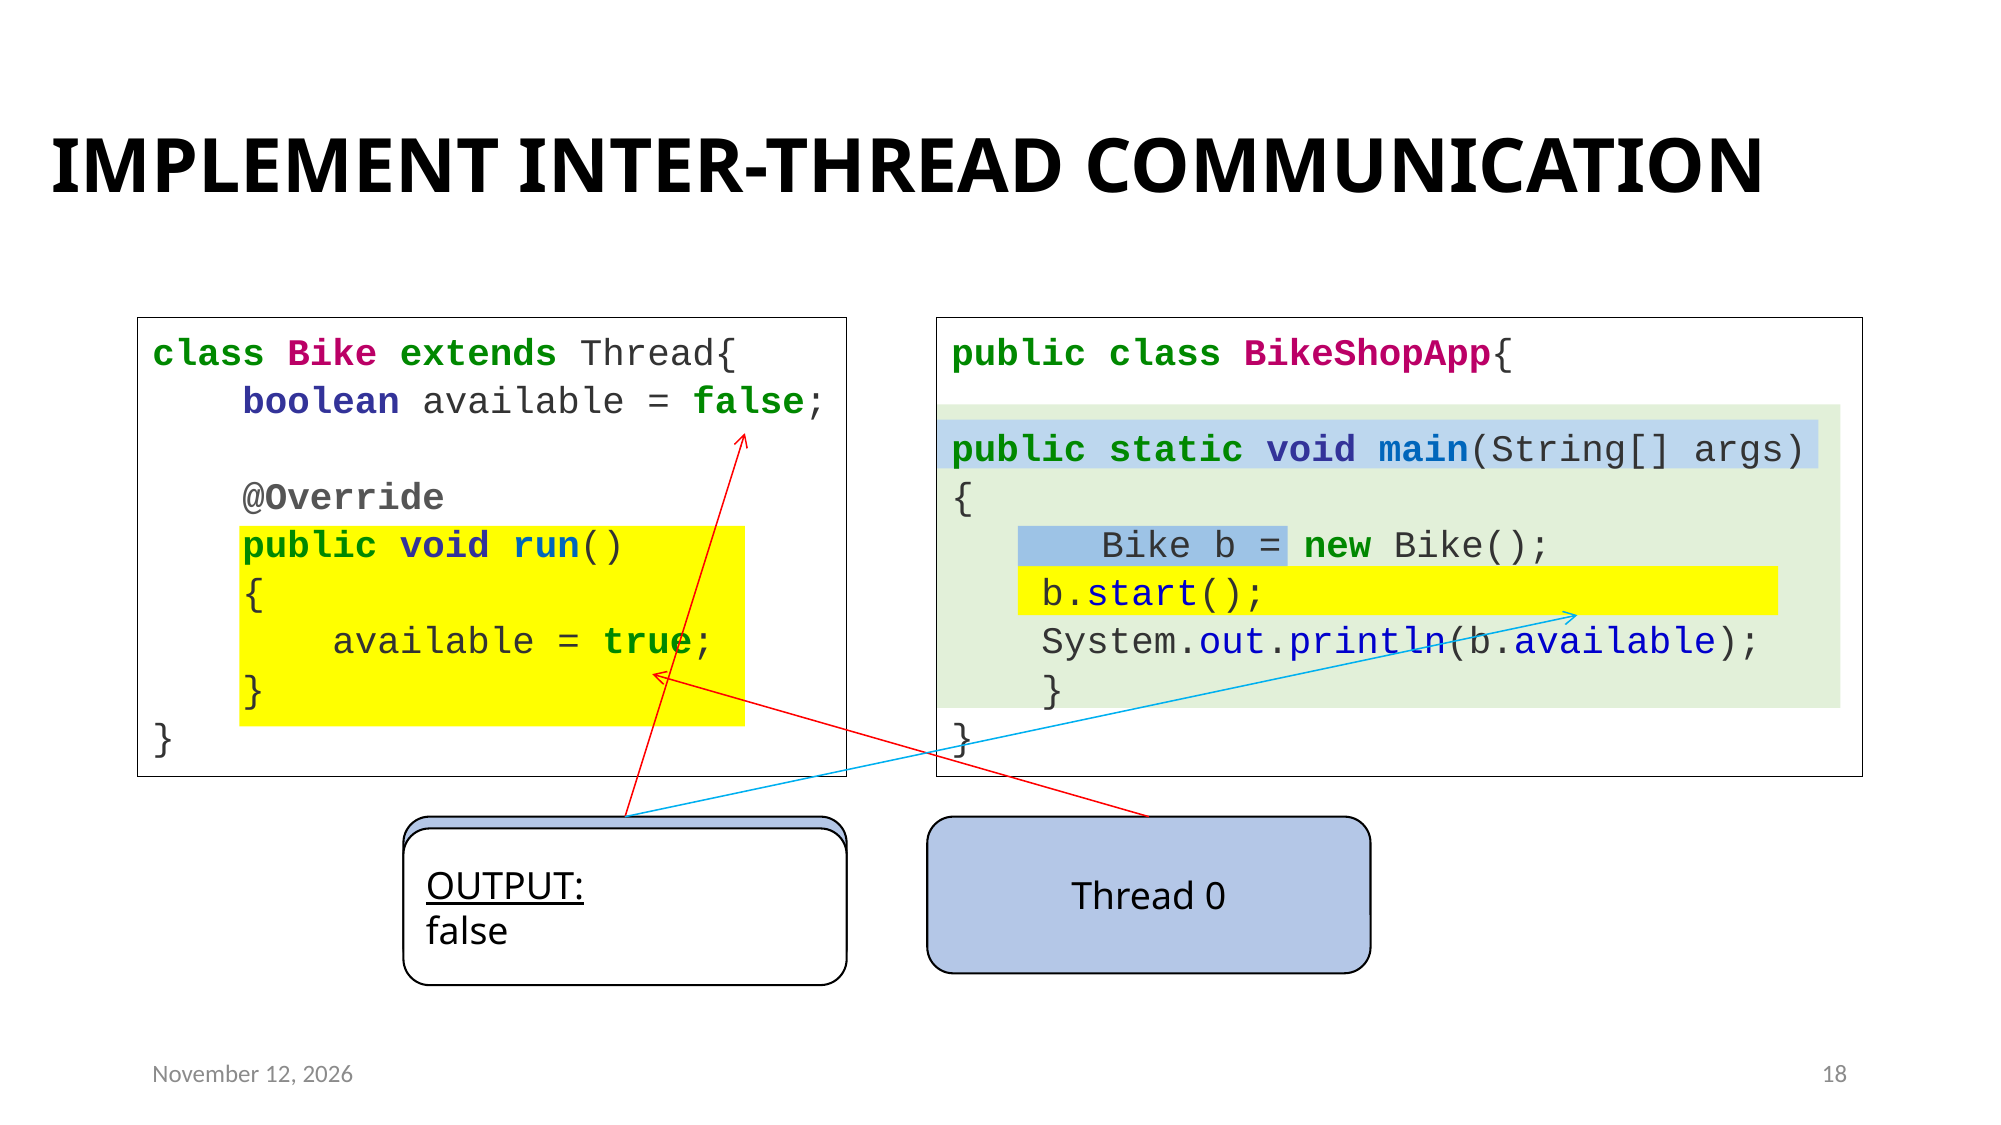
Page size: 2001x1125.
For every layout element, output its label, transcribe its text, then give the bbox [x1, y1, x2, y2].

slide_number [137, 1042, 588, 1103]
slide_number 18 [1412, 1042, 1863, 1103]
text_box class Bike extends Thread{ boolean available = false; @Override public void run() { available = true; } } [137, 317, 847, 777]
title IMPLEMENT INTER-THREAD COMMUNICATION [36, 59, 1964, 278]
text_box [625, 433, 745, 615]
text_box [625, 615, 1578, 817]
text_box Thread 0 [926, 817, 1372, 975]
text_box Thread Main [402, 815, 848, 848]
text_box public class BikeShopApp{ public static void main(String[] args) { Bike b = new Bike(); b.start(); System.out.println(b.available); } } [936, 317, 1863, 777]
text_box OUTPUT: false [402, 827, 848, 987]
